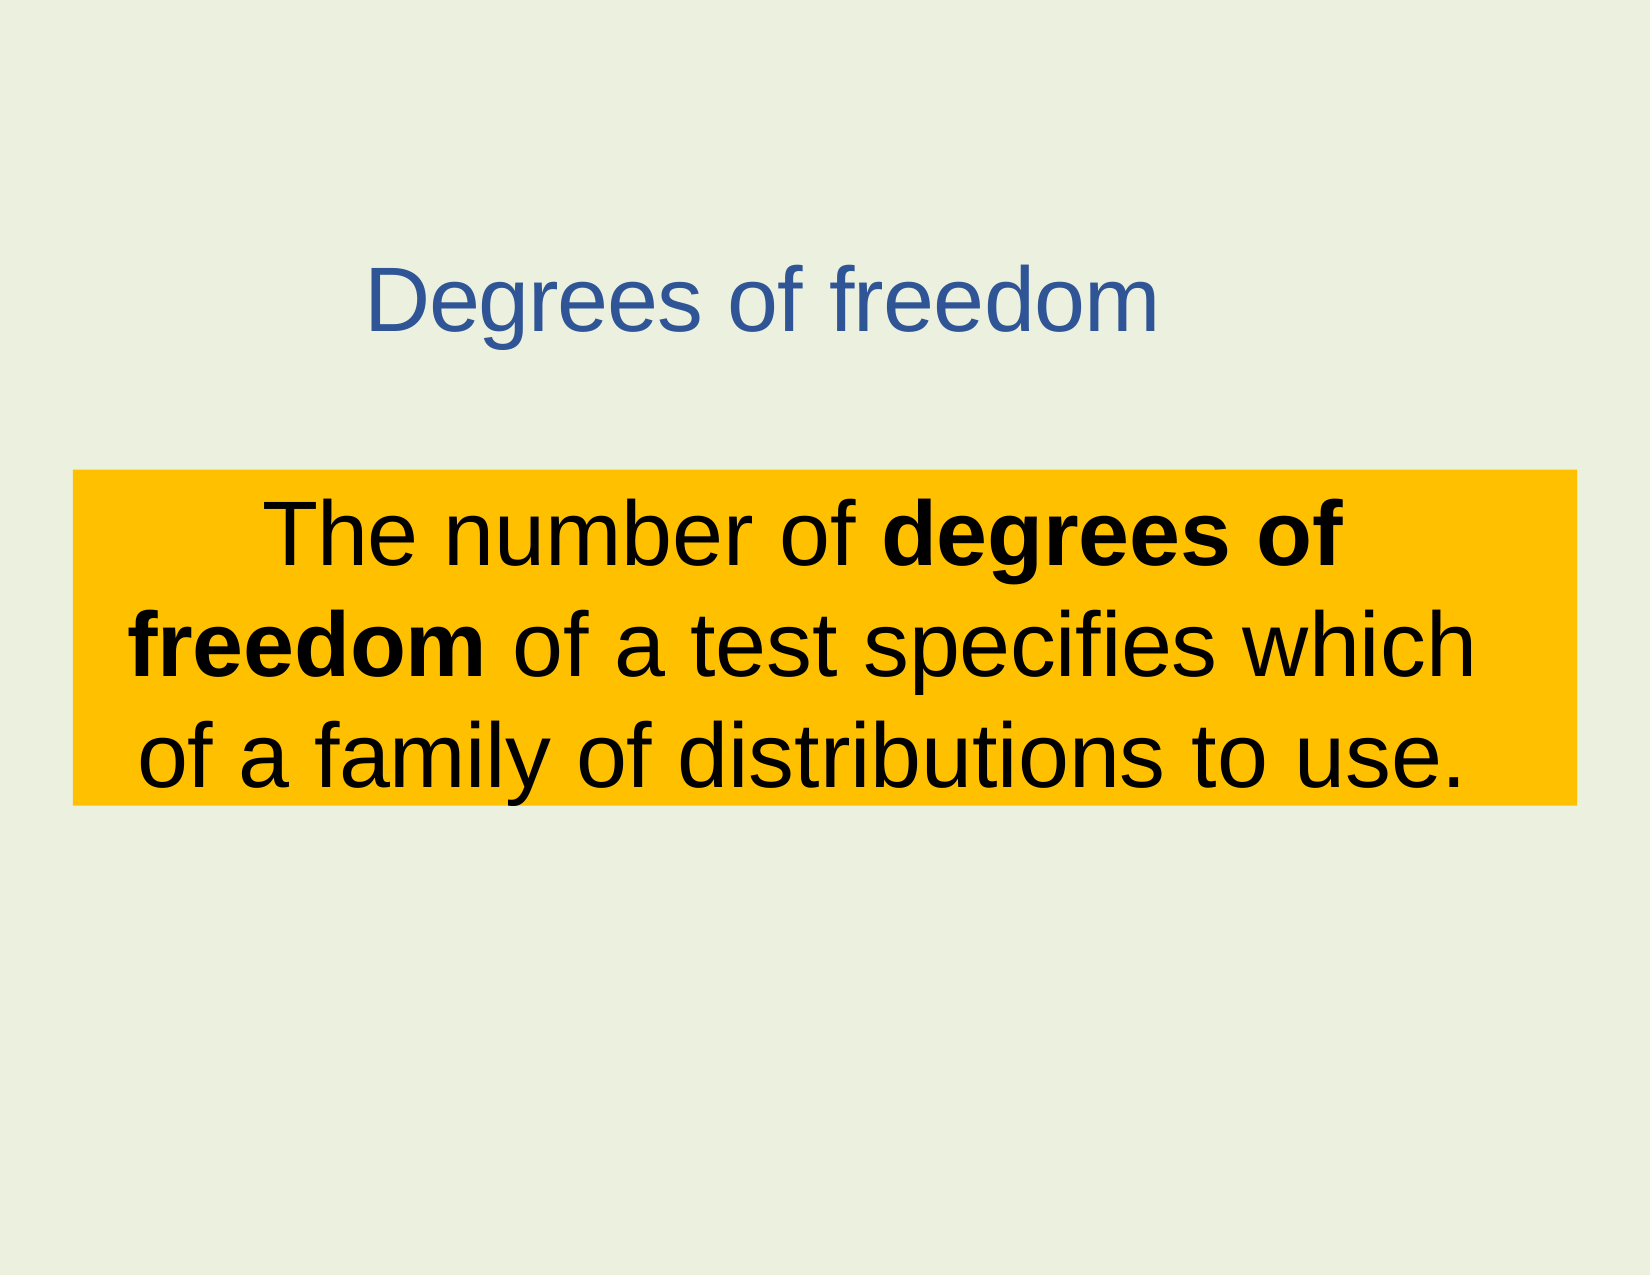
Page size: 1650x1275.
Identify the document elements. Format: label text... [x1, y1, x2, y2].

text_box The number of degrees of freedom of a test specifies which of a family of distributions to use. [72, 469, 1578, 806]
text_box Degrees of freedom [362, 237, 1463, 351]
